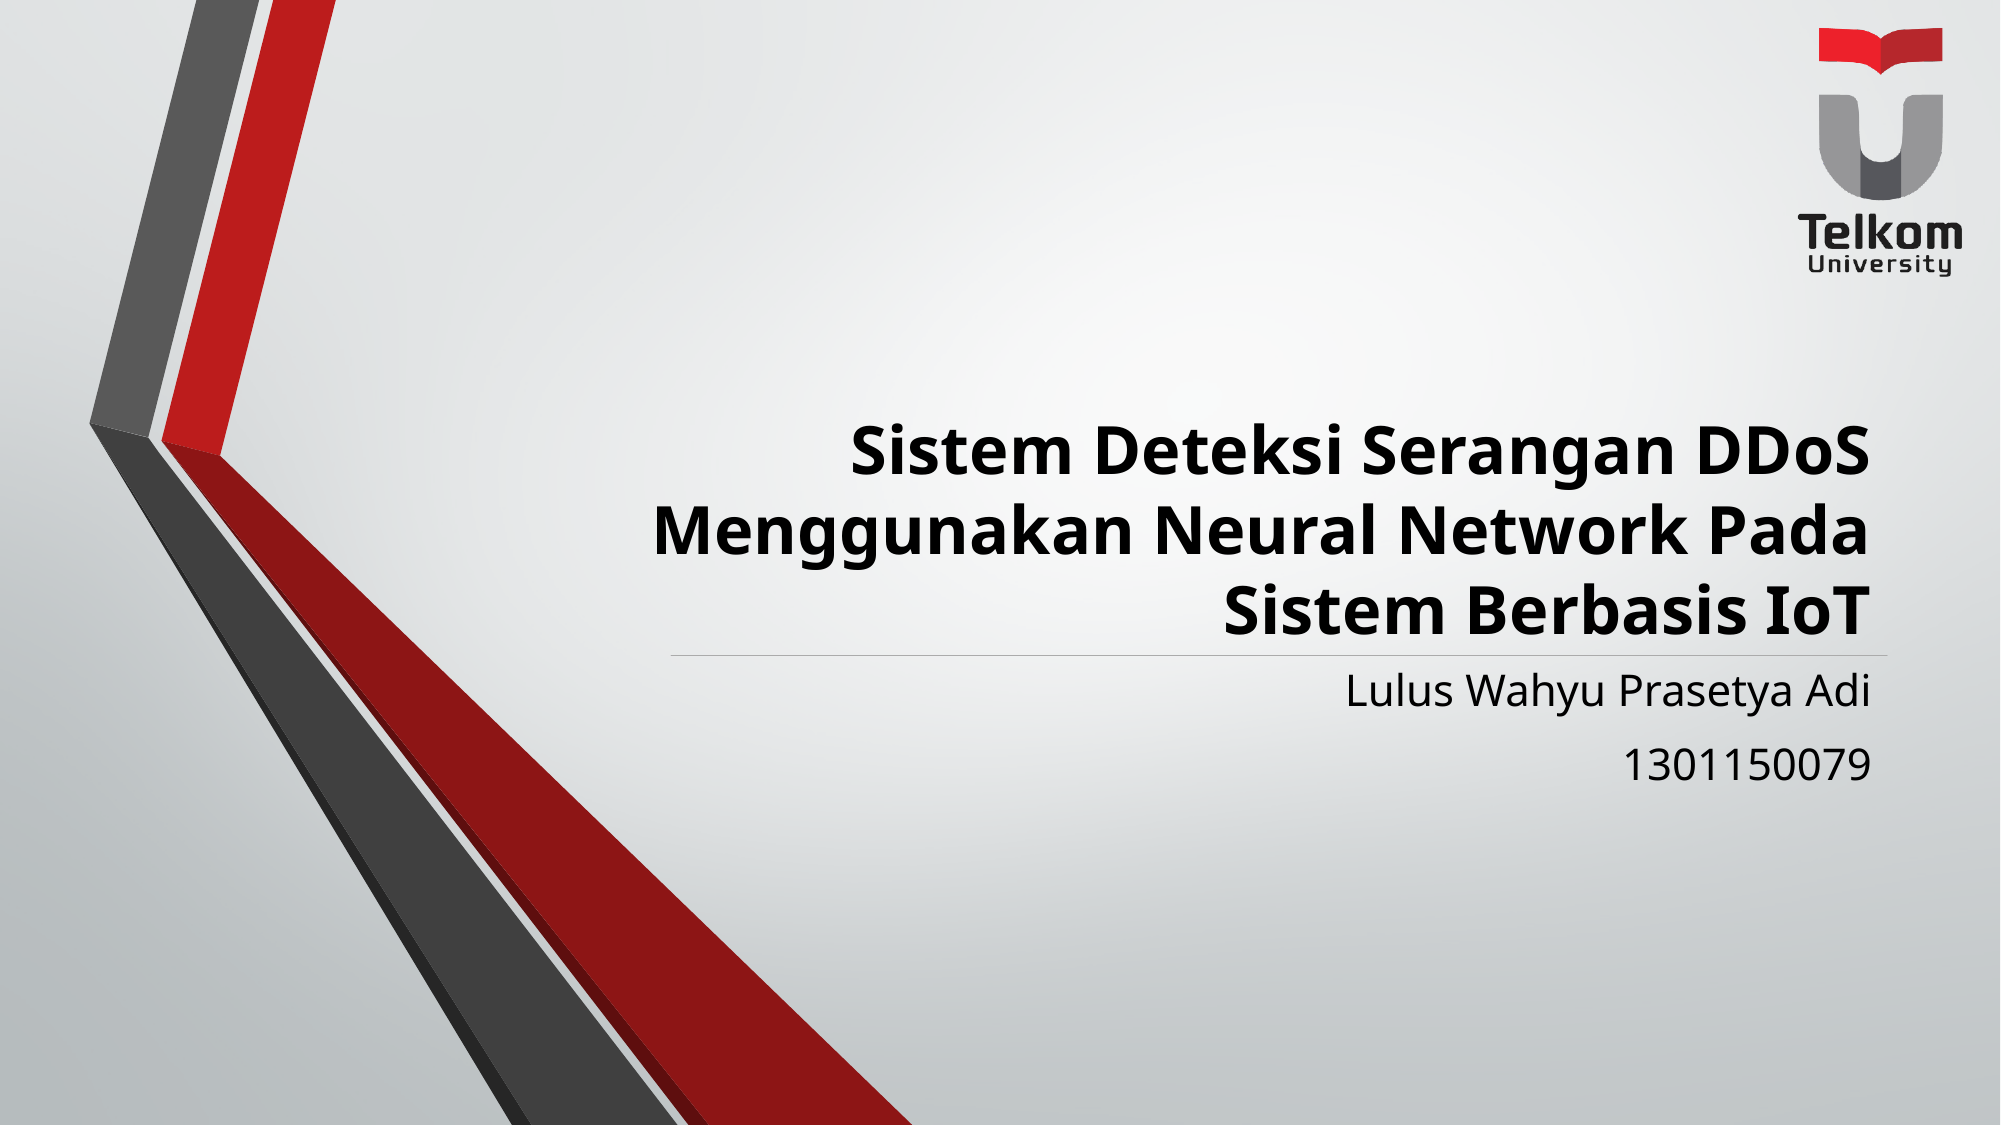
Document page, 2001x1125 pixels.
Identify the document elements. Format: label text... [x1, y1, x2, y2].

subtitle Lulus Wahyu Prasetya Adi 1301150079 [740, 656, 1887, 884]
picture [1760, 0, 2000, 303]
title Sistem Deteksi Serangan DDoS Menggunakan Neural Network Pada Sistem Berbasis IoT [480, 226, 1887, 656]
